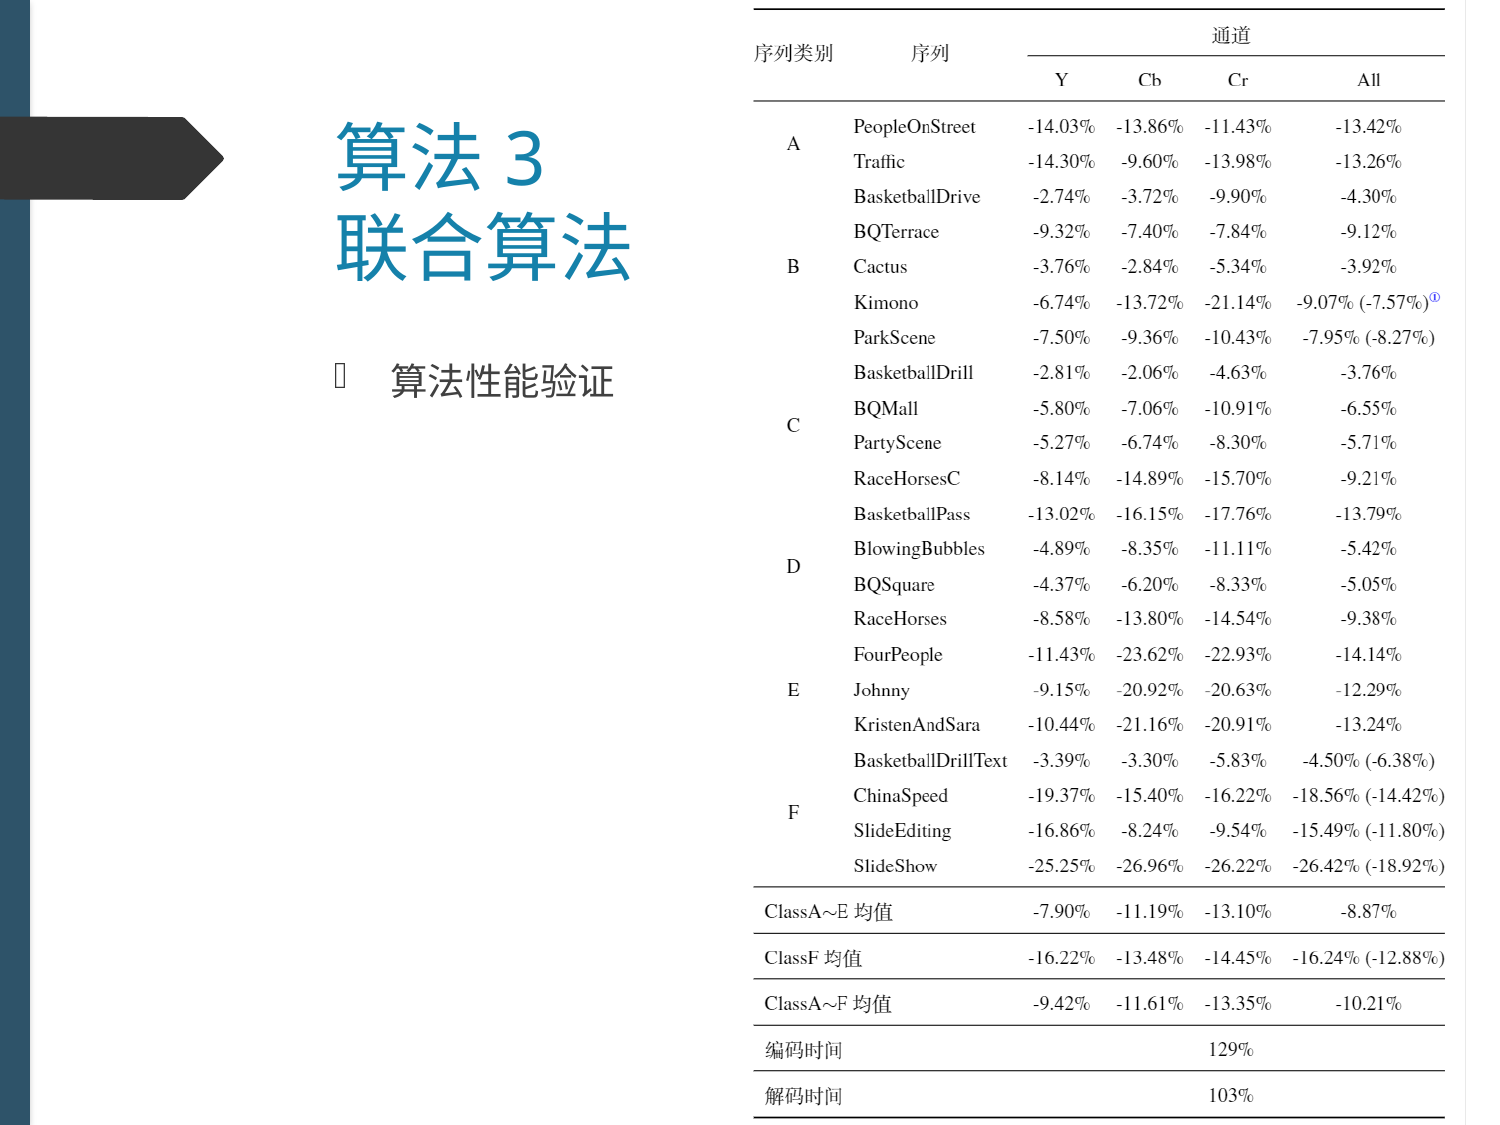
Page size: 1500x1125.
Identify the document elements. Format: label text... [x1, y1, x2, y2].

title 算法3 联合算法 [319, 102, 744, 313]
picture [749, 0, 1466, 1125]
list 算法性能验证 [318, 350, 744, 970]
